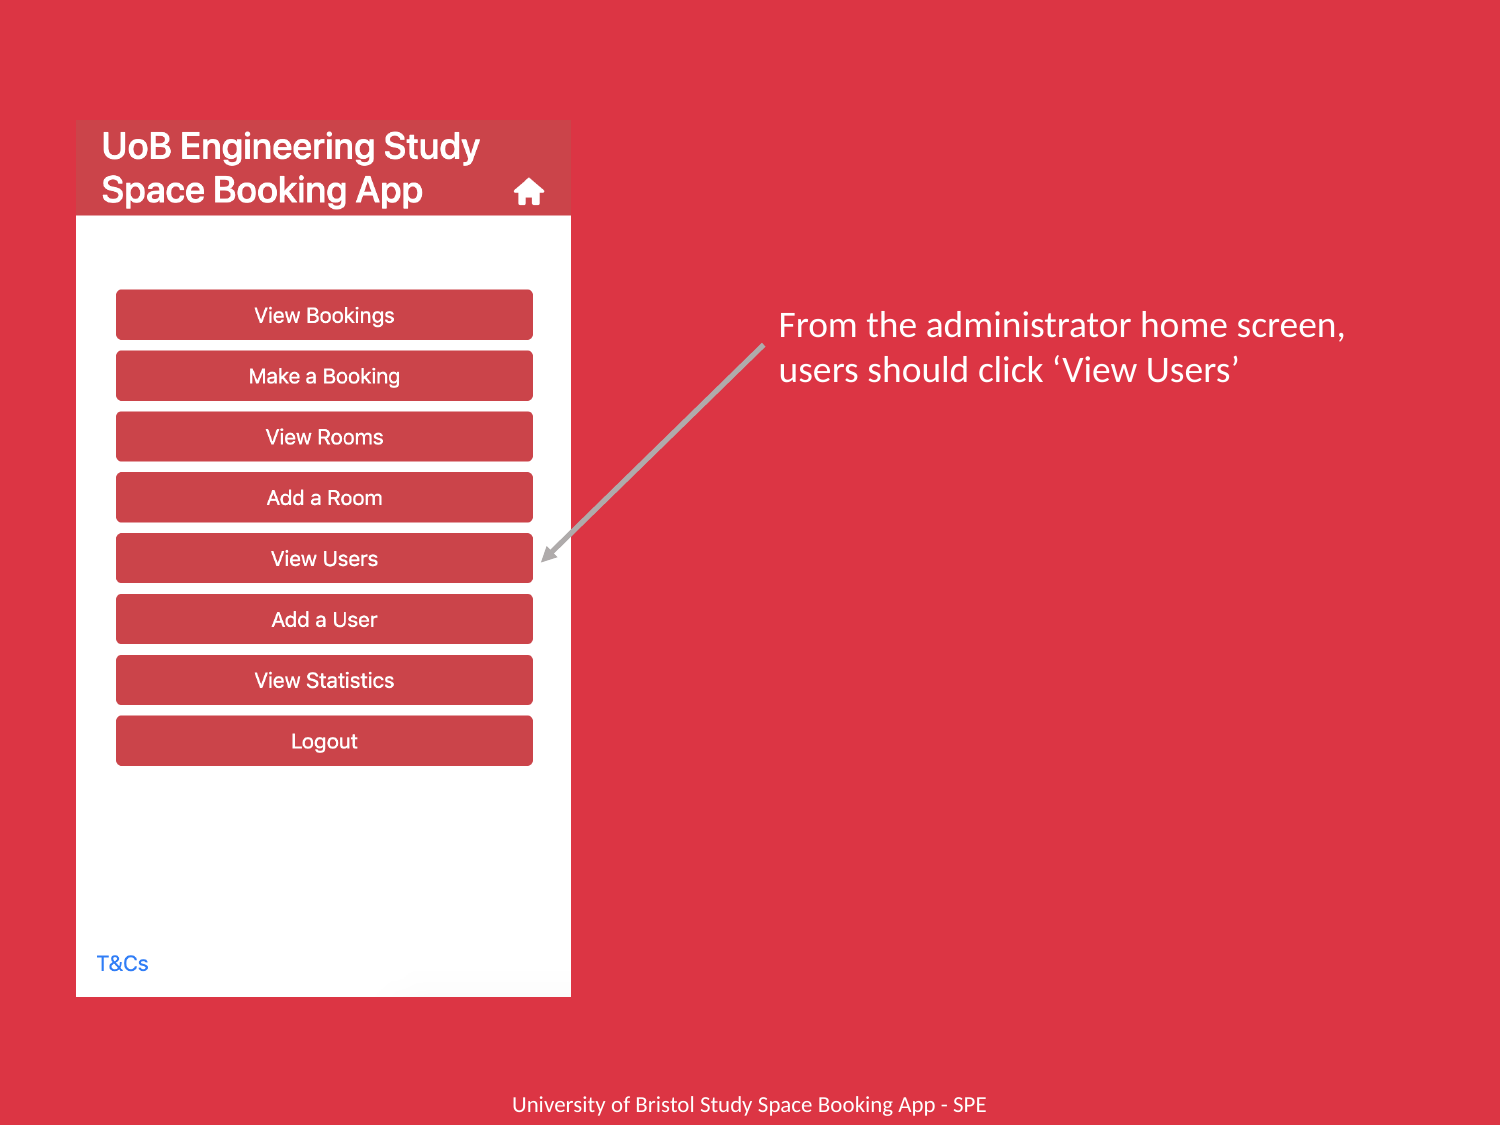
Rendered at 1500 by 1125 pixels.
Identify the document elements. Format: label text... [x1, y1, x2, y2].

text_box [540, 345, 764, 563]
text_box University of Bristol Study Space Booking App - SPE [316, 1082, 1184, 1125]
picture [76, 120, 571, 997]
text_box From the administrator home screen, users should click ‘View Users’ [763, 292, 1370, 398]
